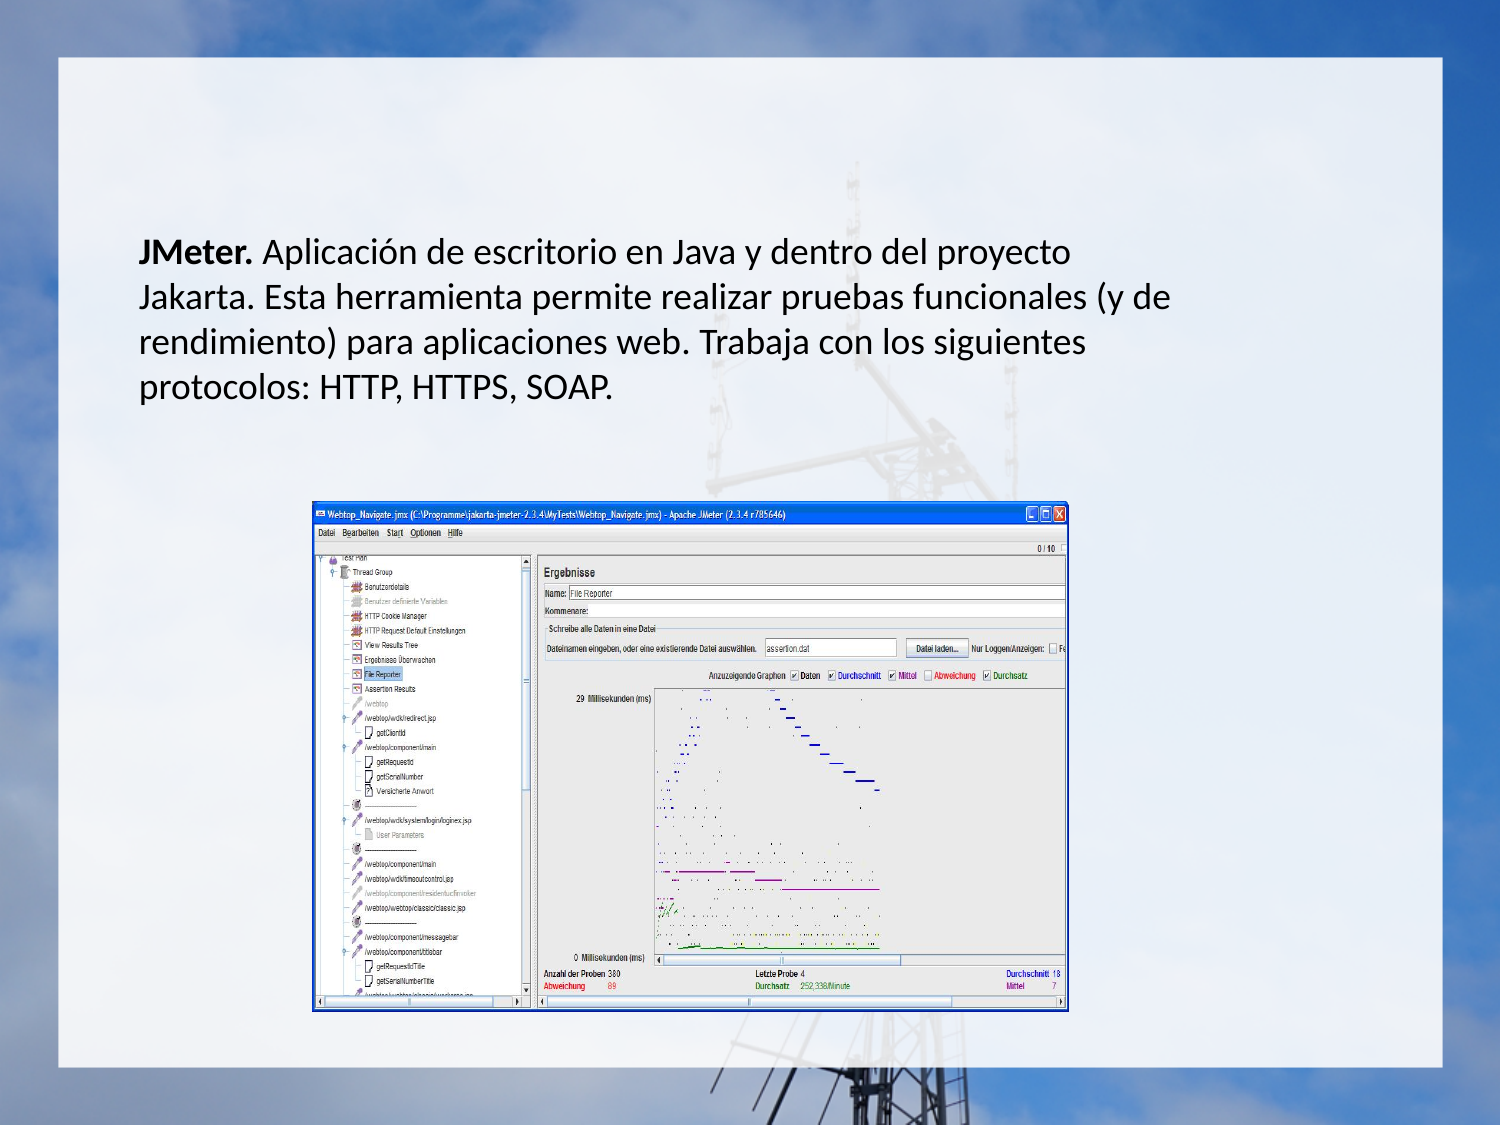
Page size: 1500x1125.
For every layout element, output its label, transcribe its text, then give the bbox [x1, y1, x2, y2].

picture [0, 0, 1500, 1125]
text_box JMeter. Aplicación de escritorio en Java y dentro del proyecto Jakarta. Esta herramienta permite realizar pruebas funcionales (y de rendimiento) para aplicaciones web. Trabaja con los siguientes protocolos: HTTP, HTTPS, SOAP. [123, 219, 1199, 415]
